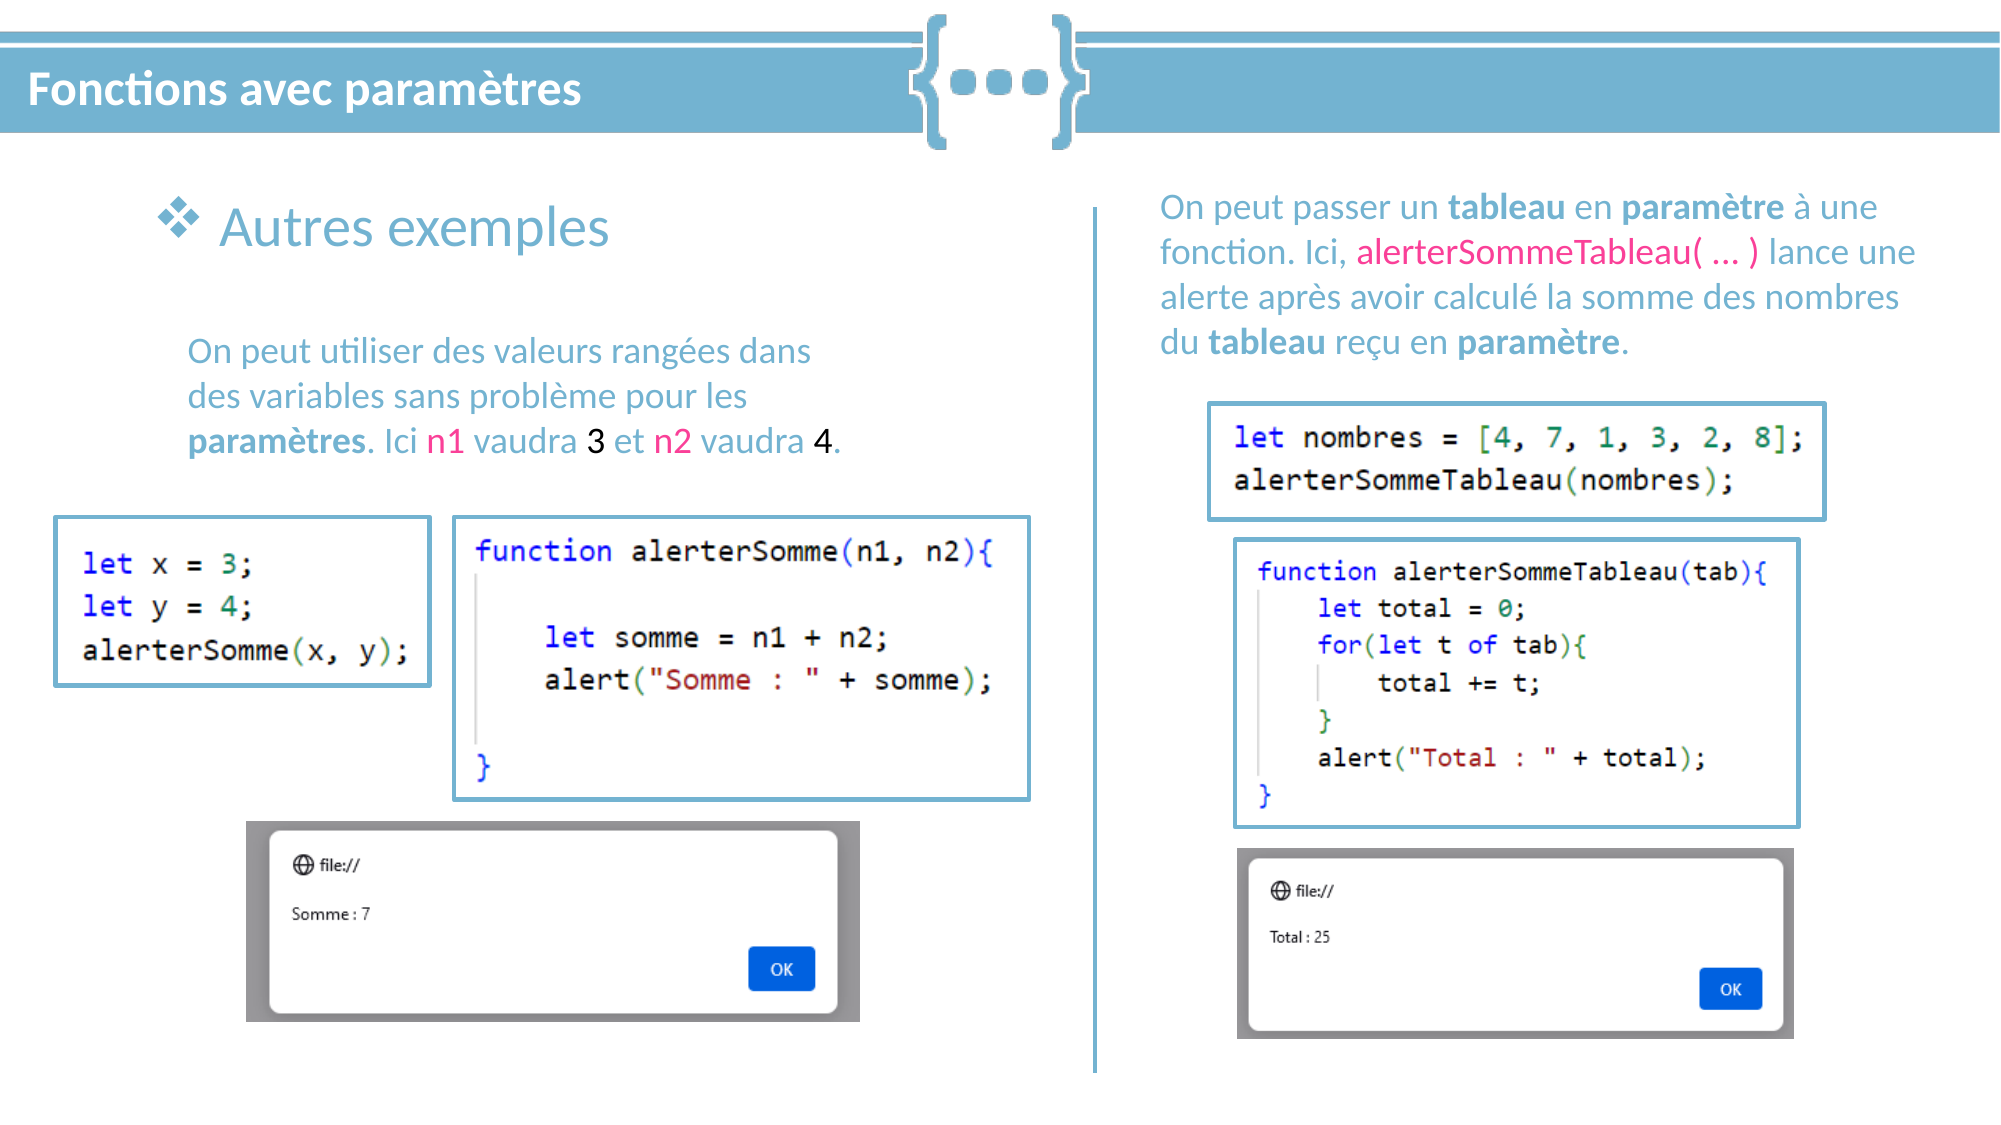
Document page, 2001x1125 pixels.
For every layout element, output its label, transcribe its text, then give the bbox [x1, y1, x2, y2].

text_box On peut utiliser des valeurs rangées dans des variables sans problème pour les paramètres. Ici n1 vaudra 3 et n2 vaudra 4. [172, 318, 879, 469]
picture [1211, 405, 1823, 517]
picture [58, 519, 427, 684]
picture [246, 821, 860, 1022]
title Fonctions avec paramètres [12, 58, 913, 120]
list Autres exemples [137, 188, 1863, 1014]
text_box On peut passer un tableau en paramètre à une fonction. Ici, alerterSommeTableau( ... ) lance une alerte après avoir calculé la somme des nombres du tableau reçu en paramètre. [1145, 174, 1934, 370]
picture [456, 519, 1027, 798]
picture [0, 4, 2000, 161]
picture [1237, 541, 1797, 825]
picture [1237, 848, 1794, 1039]
